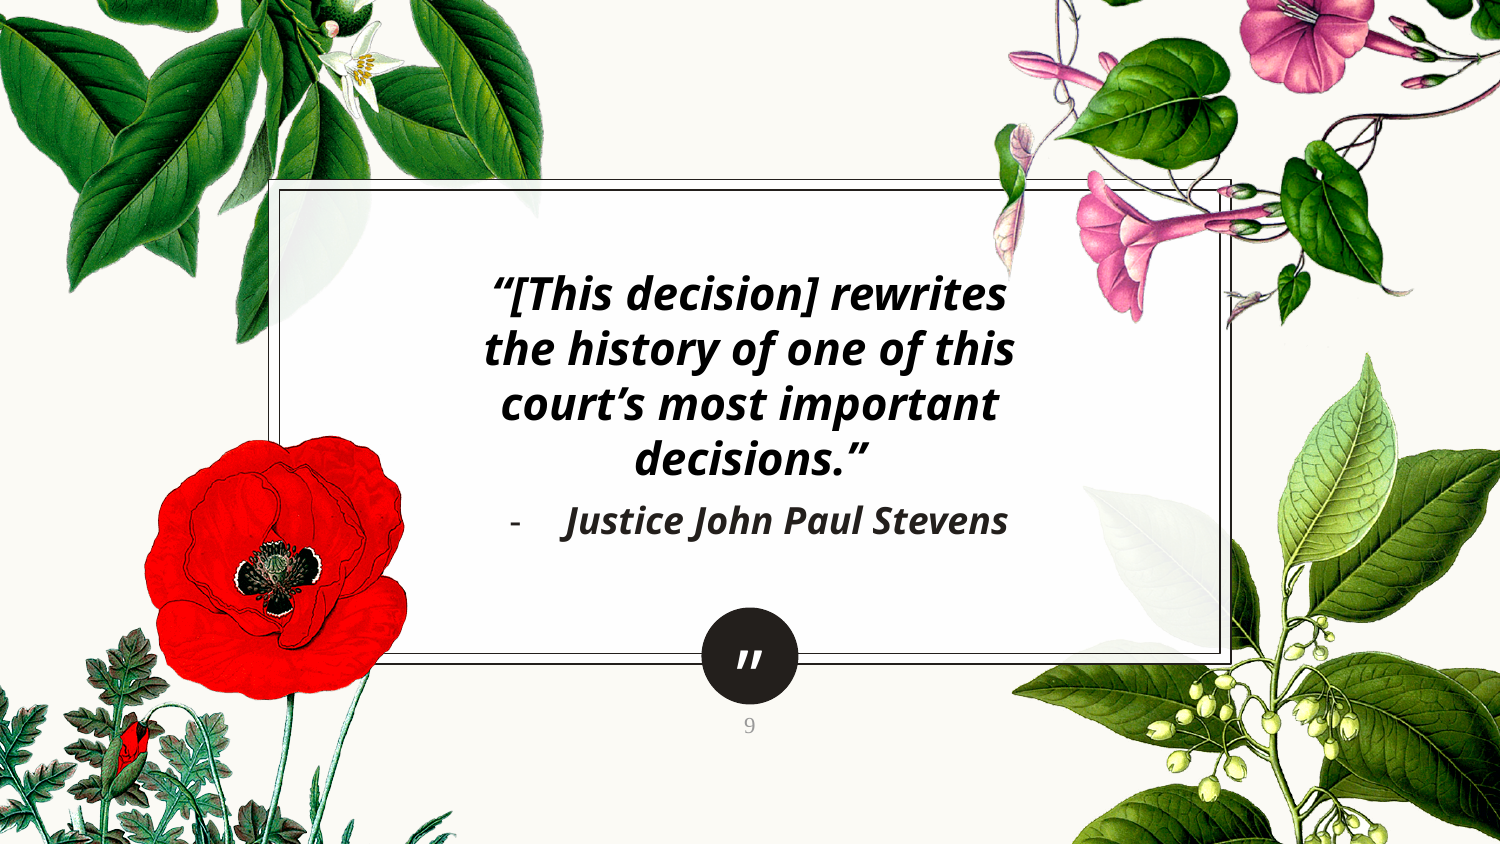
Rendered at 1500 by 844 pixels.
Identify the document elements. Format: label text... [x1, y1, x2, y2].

picture [0, 426, 514, 844]
slide_number 9 [705, 704, 795, 745]
picture [993, 0, 1500, 844]
picture [0, 0, 546, 346]
list “[This decision] rewrites the history of one of this court’s most important decisions.” Justice John Paul Stevens [451, 172, 1049, 635]
